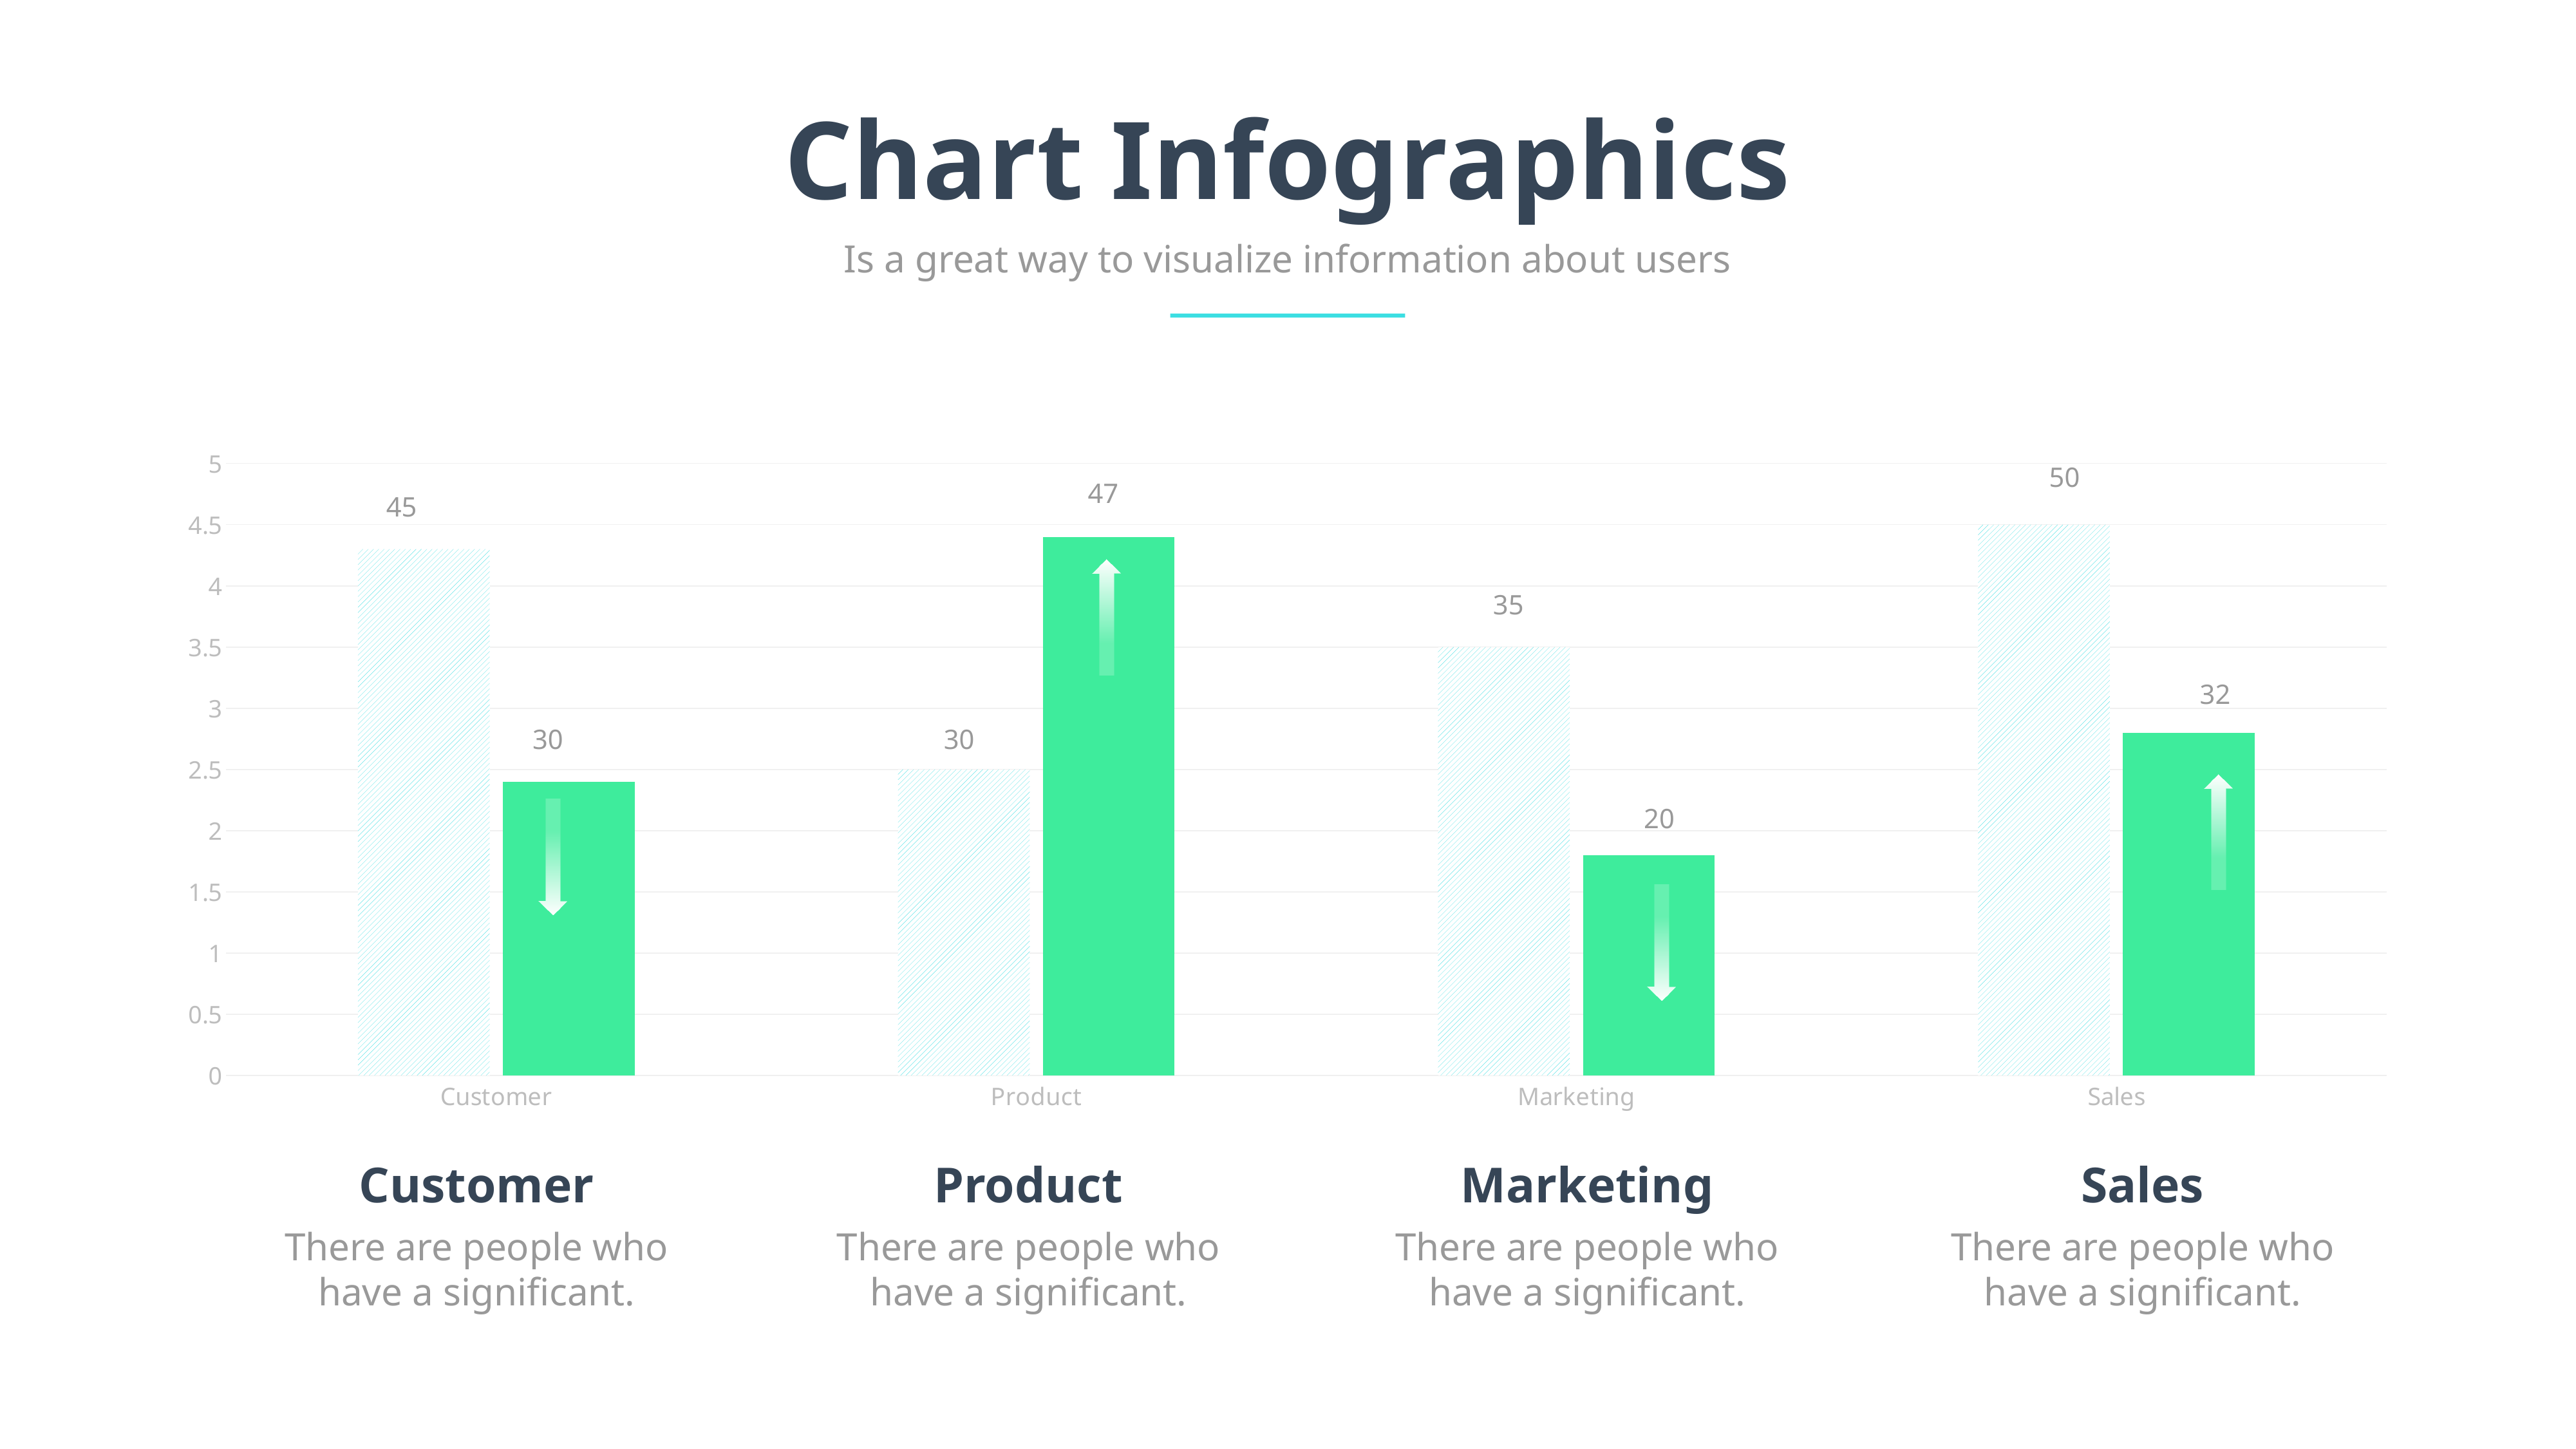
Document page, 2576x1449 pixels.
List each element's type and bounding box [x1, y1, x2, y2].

text_box [142, 433, 2432, 1320]
text_box [664, 87, 1911, 318]
